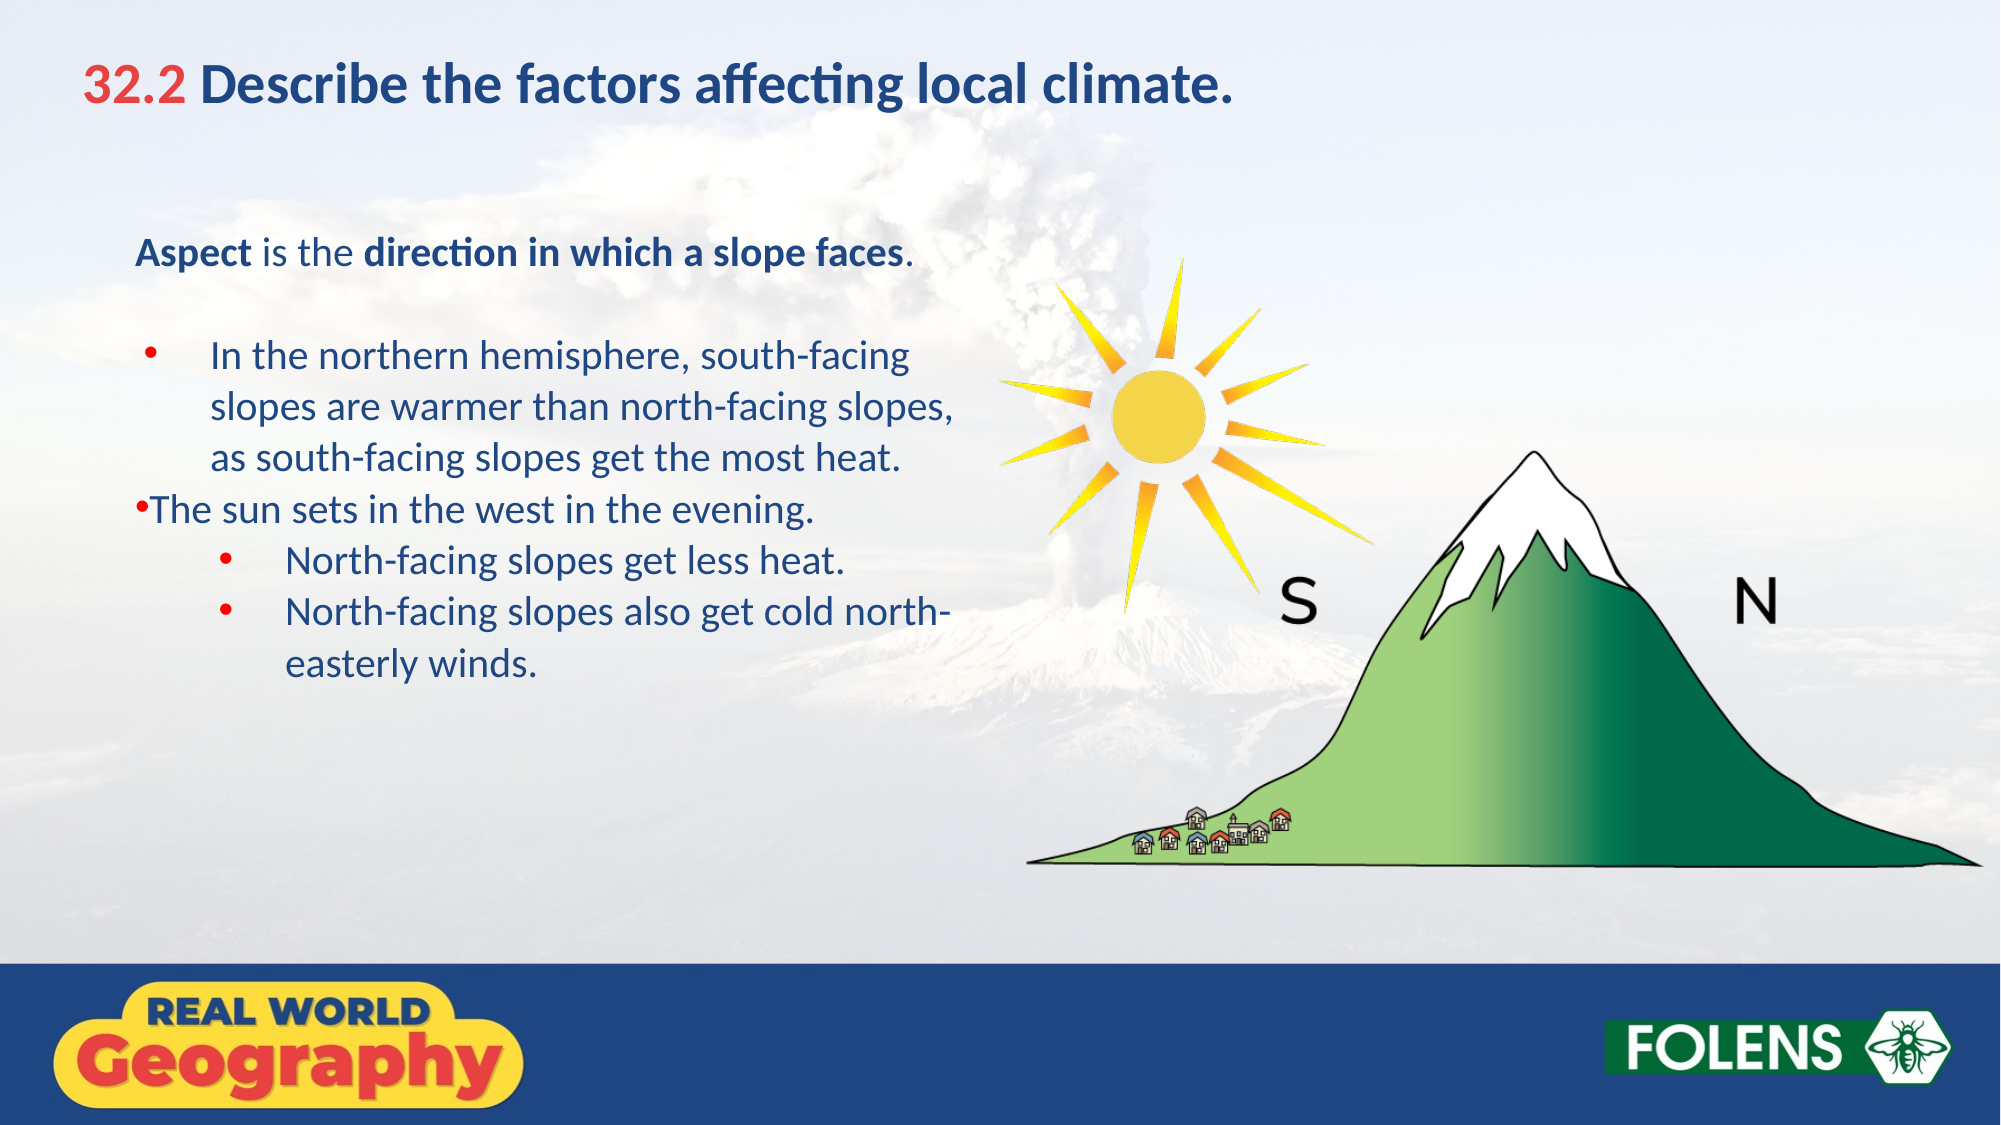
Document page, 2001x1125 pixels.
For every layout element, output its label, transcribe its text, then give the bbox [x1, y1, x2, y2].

picture [0, 0, 2001, 1125]
text_box Aspect is the direction in which a slope faces. In the northern hemisphere, south-facing slopes are warmer than north-facing slopes, as south-facing slopes get the most heat. The sun sets in the west in the evening. North-facing slopes get less heat. North-facing slopes also get cold north-easterly winds. [120, 216, 1000, 1108]
text_box 32.2 Describe the factors affecting local climate. [68, 37, 1597, 123]
